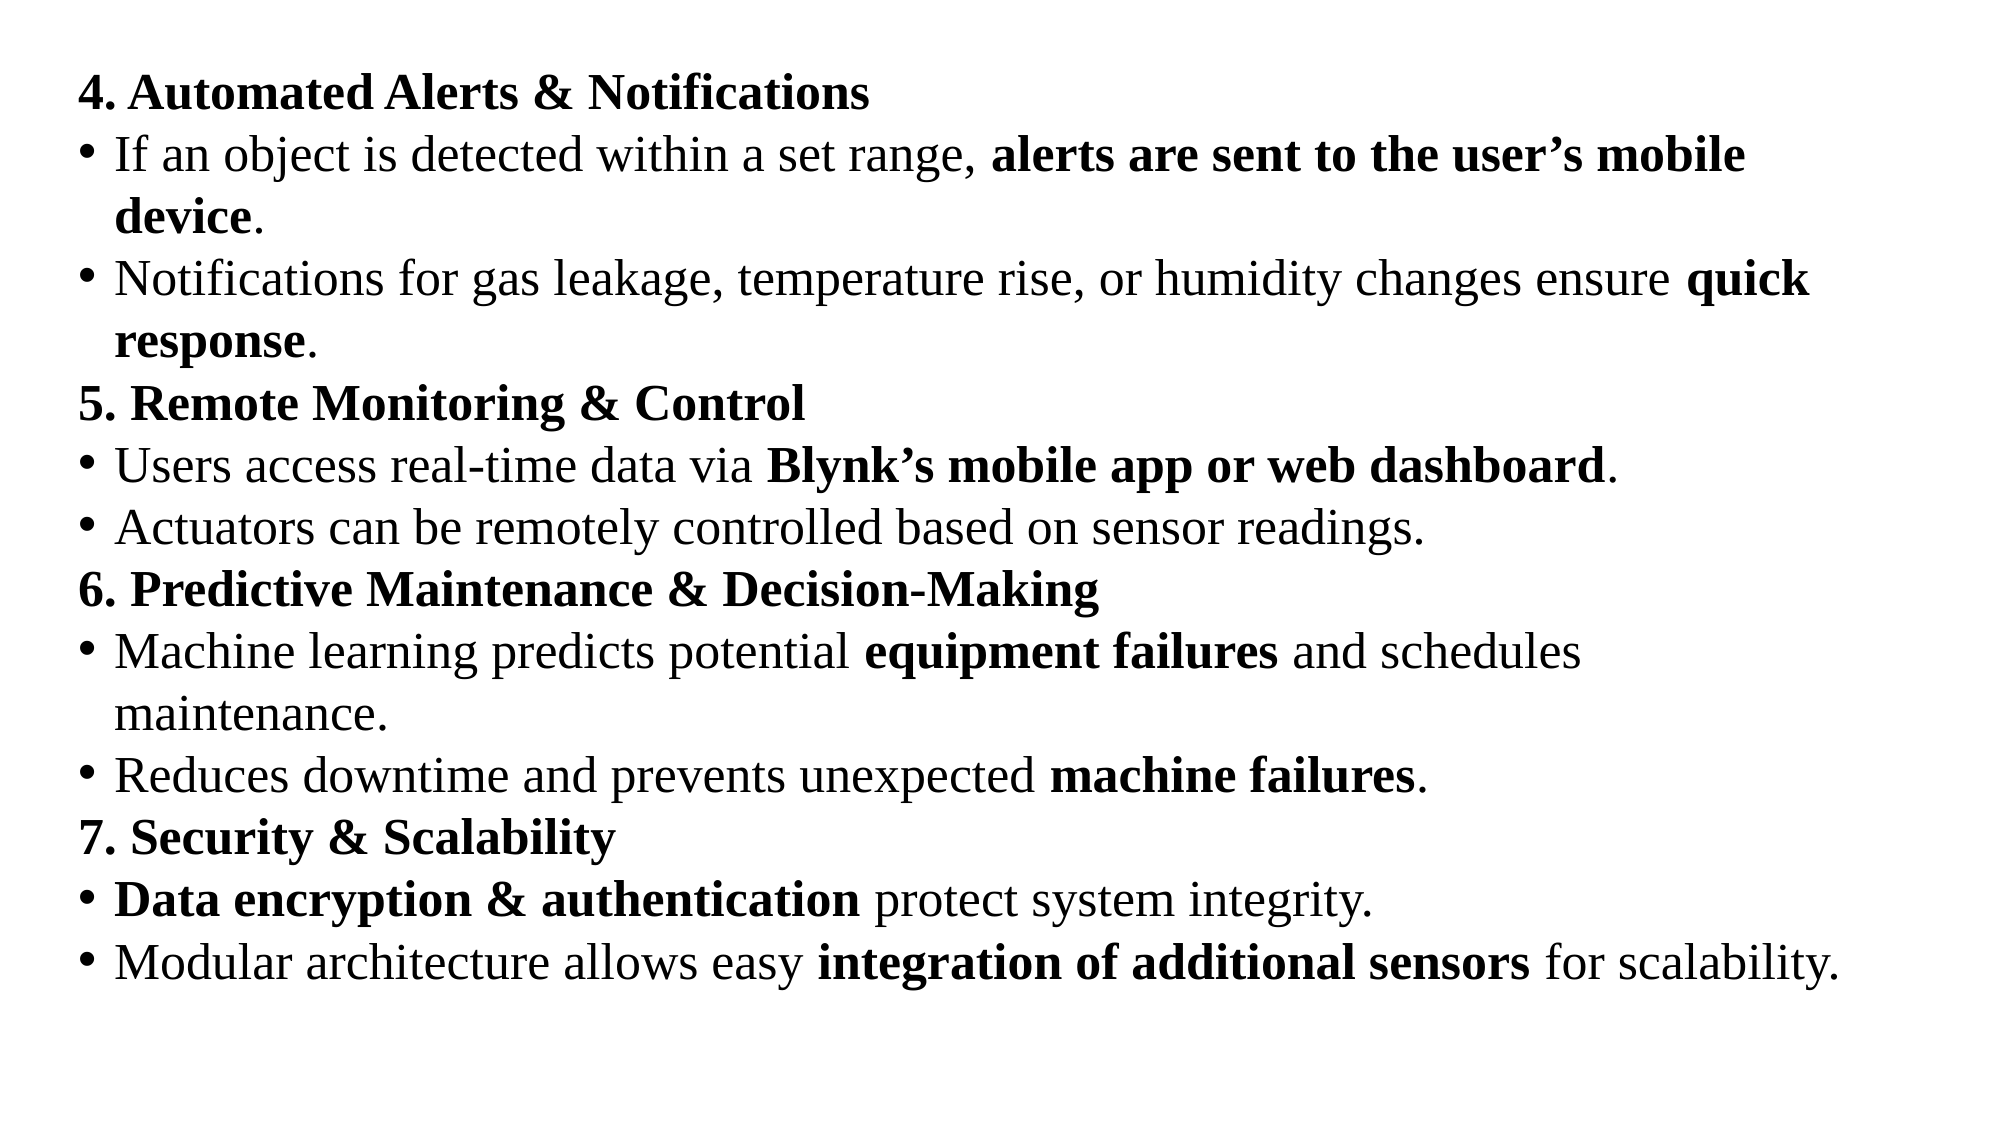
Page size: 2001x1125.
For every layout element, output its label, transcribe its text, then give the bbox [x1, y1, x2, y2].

list 4. Automated Alerts & Notifications If an object is detected within a set range, alerts are sent to the user’s mobile device. Notifications for gas leakage, temperature rise, or humidity changes ensure quick response. 5. Remote Monitoring & Control Users access real-time data via Blynk’s mobile app or web dashboard. Actuators can be remotely controlled based on sensor readings. 6. Predictive Maintenance & Decision-Making Machine learning predicts potential equipment failures and schedules maintenance. Reduces downtime and prevents unexpected machine failures. 7. Security & Scalability Data encryption & authentication protect system integrity. Modular architecture allows easy integration of additional sensors for scalability. [63, 50, 1863, 1014]
